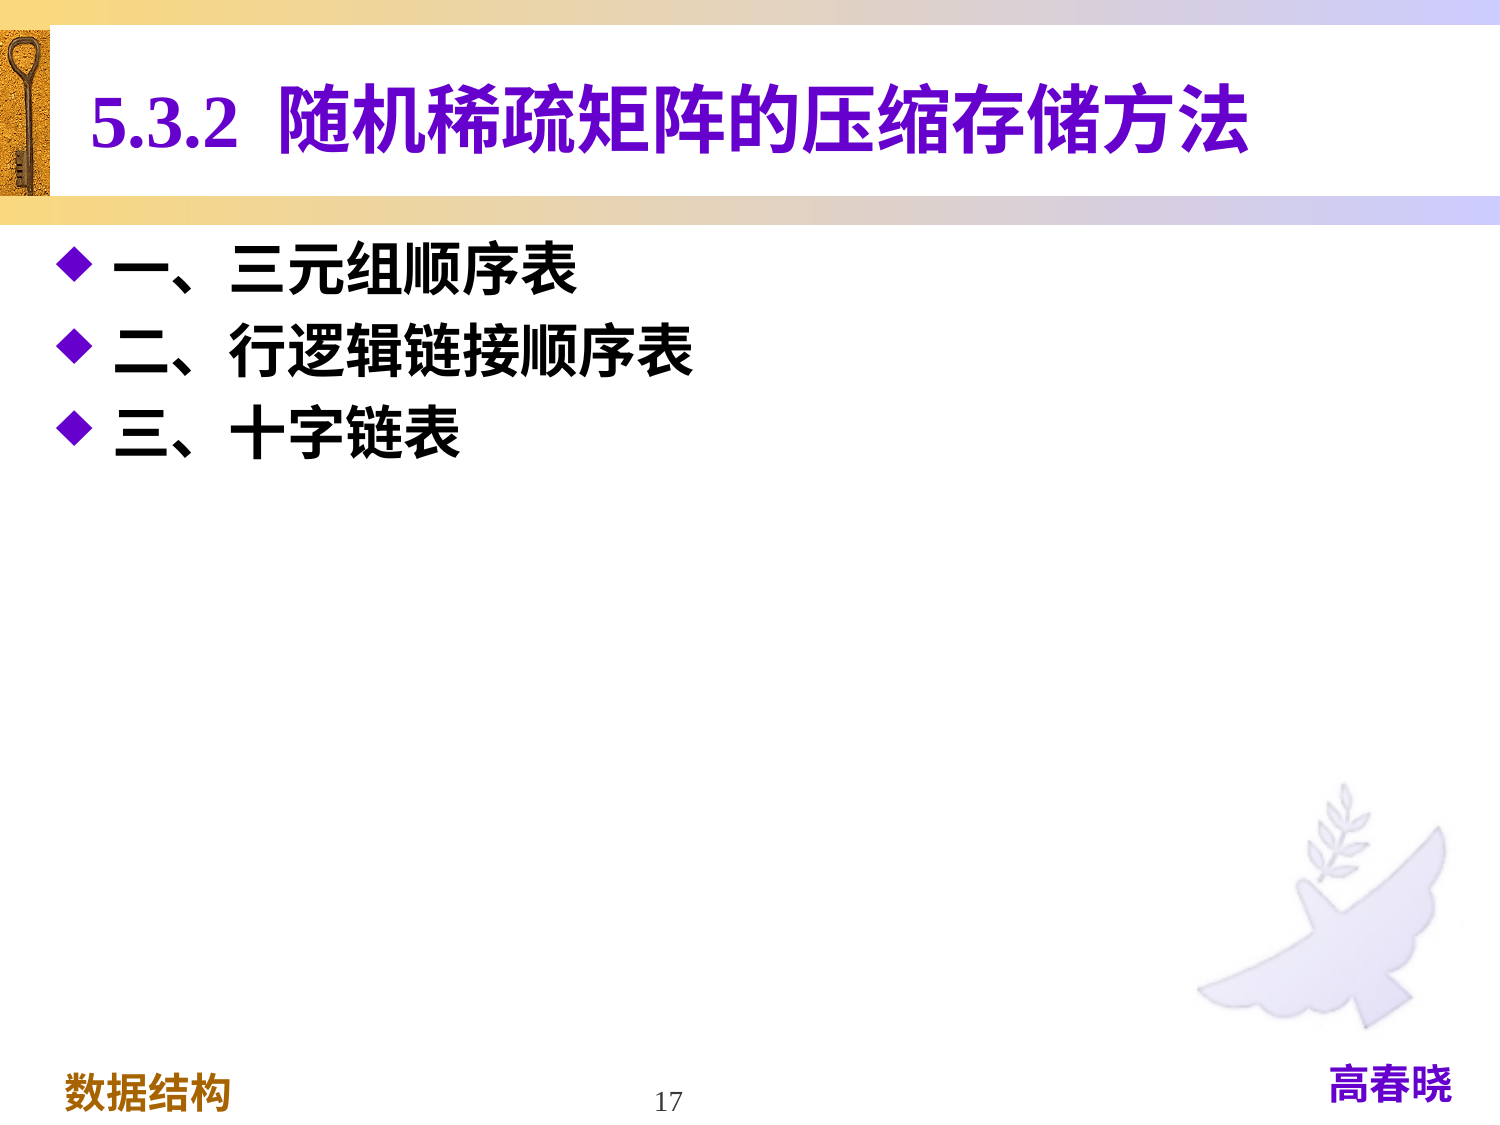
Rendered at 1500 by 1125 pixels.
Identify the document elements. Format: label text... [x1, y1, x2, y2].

list 一、三元组顺序表 二、行逻辑链接顺序表 三、十字链表 [41, 224, 1467, 1038]
picture [1175, 774, 1471, 1050]
slide_number 17 [511, 1049, 826, 1125]
title 5.3.2 随机稀疏矩阵的压缩存储方法 [75, 37, 1500, 198]
picture [0, 30, 50, 196]
